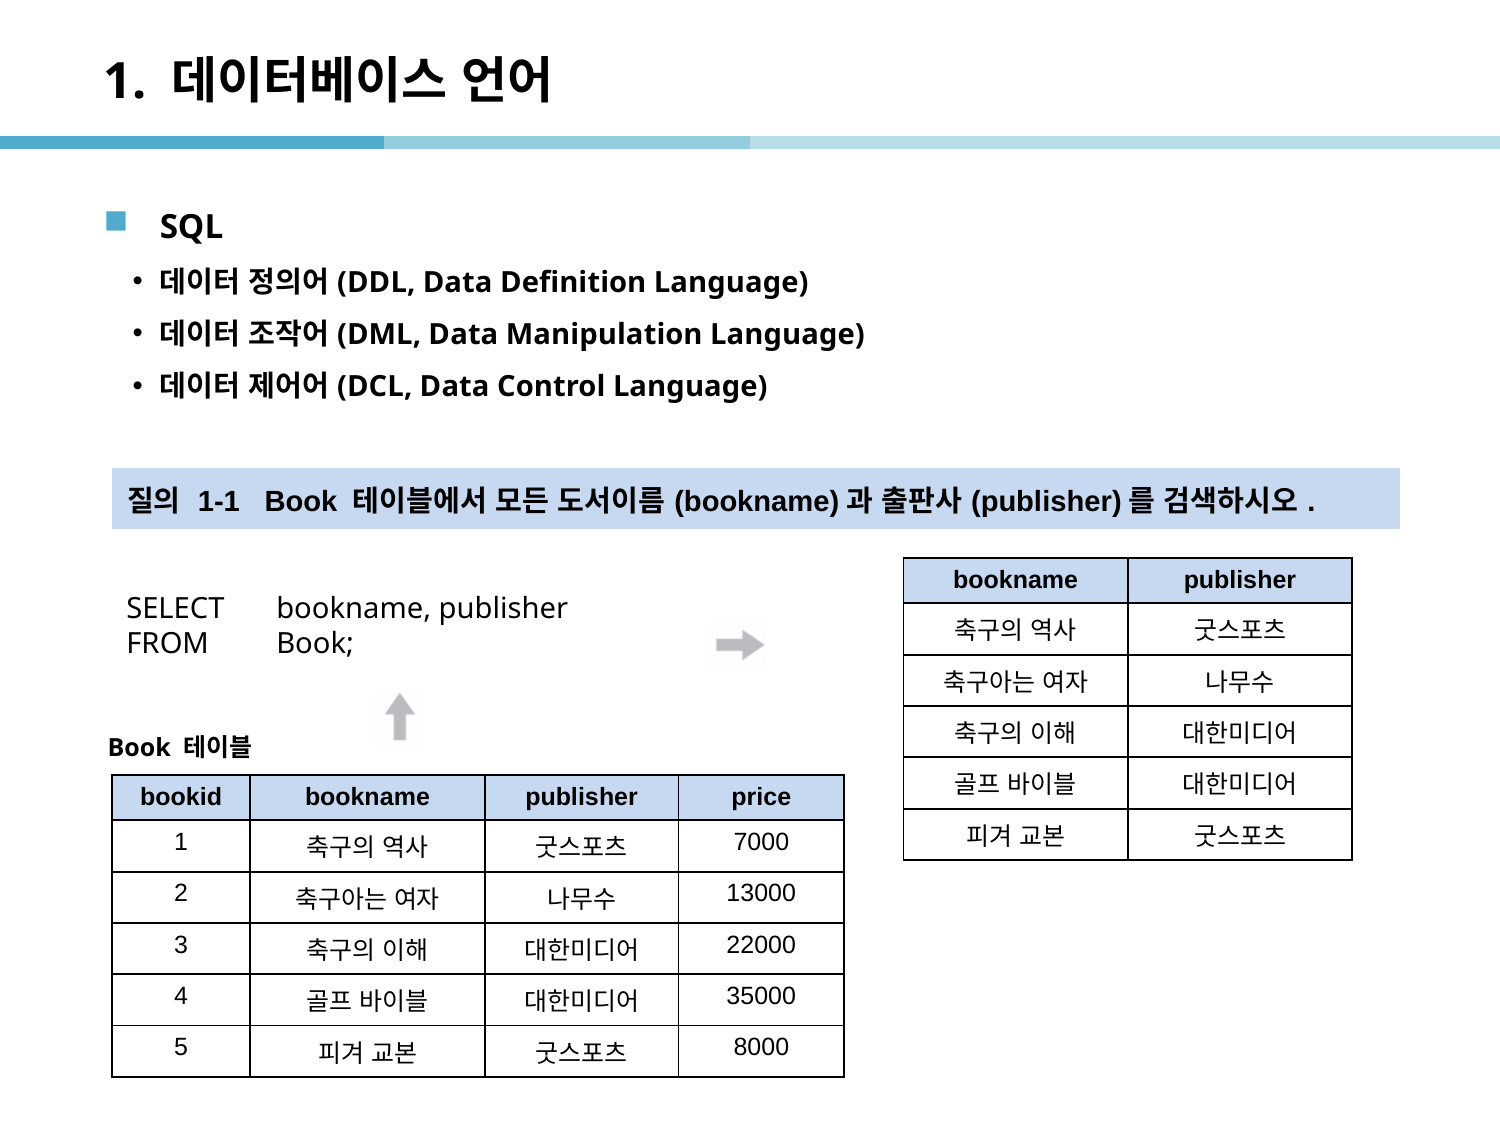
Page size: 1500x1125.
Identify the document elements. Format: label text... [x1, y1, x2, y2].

table_cell 축구의 역사 [251, 821, 484, 871]
table_header bookname [904, 559, 1127, 602]
table_cell 축구의 이해 [251, 924, 484, 973]
table_cell 대한미디어 [486, 975, 678, 1025]
table_header 질의 1-1 Book 테이블에서 모든 도서이름(bookname)과 출판사(publisher)를 검색하시오. [112, 468, 1400, 529]
table_cell 골프 바이블 [251, 975, 484, 1025]
list SQL 데이터 정의어(DDL, Data Definition Language) 데이터 조작어(DML, Data Manipulation Language) 데이터 제어어(DCL, Data Control Language) [88, 177, 1412, 1077]
table_cell 3 [113, 924, 249, 973]
picture [710, 616, 765, 673]
table_header price [679, 776, 843, 819]
table_cell 축구의 역사 [904, 604, 1127, 654]
table_cell 굿스포츠 [486, 821, 678, 871]
table_cell 피겨 교본 [904, 810, 1127, 859]
table_cell 축구의 이해 [904, 707, 1127, 756]
table_header bookname [251, 776, 484, 819]
table_header bookid [113, 776, 249, 819]
table_cell 피겨 교본 [251, 1026, 484, 1076]
table_cell 대한미디어 [1129, 758, 1351, 808]
table_cell [112, 529, 1400, 590]
table_cell 8000 [679, 1026, 843, 1076]
table_cell 35000 [679, 975, 843, 1025]
table_cell 1 [113, 821, 249, 871]
table_cell 대한미디어 [1129, 707, 1351, 756]
title 1. 데이터베이스 언어 [88, 32, 1330, 124]
table_cell 대한미디어 [486, 924, 678, 973]
table_cell 골프 바이블 [904, 758, 1127, 808]
table_cell 2 [113, 873, 249, 922]
table_cell 축구아는 여자 [251, 873, 484, 922]
table_cell 축구아는 여자 [904, 656, 1127, 705]
text_box Book 테이블 [92, 723, 400, 771]
text_box SELECT bookname, publisher FROM Book; [111, 574, 604, 674]
table_cell 굿스포츠 [1129, 810, 1351, 859]
table_cell 4 [113, 975, 249, 1025]
table_cell 7000 [679, 821, 843, 871]
table_cell 22000 [679, 924, 843, 973]
table_cell 13000 [679, 873, 843, 922]
table_cell 굿스포츠 [1129, 604, 1351, 654]
table_cell 나무수 [1129, 656, 1351, 705]
picture [374, 691, 425, 748]
table_header publisher [1129, 559, 1351, 602]
table_header publisher [486, 776, 678, 819]
table_cell 굿스포츠 [486, 1026, 678, 1076]
table_cell 나무수 [486, 873, 678, 922]
table_cell 5 [113, 1026, 249, 1076]
